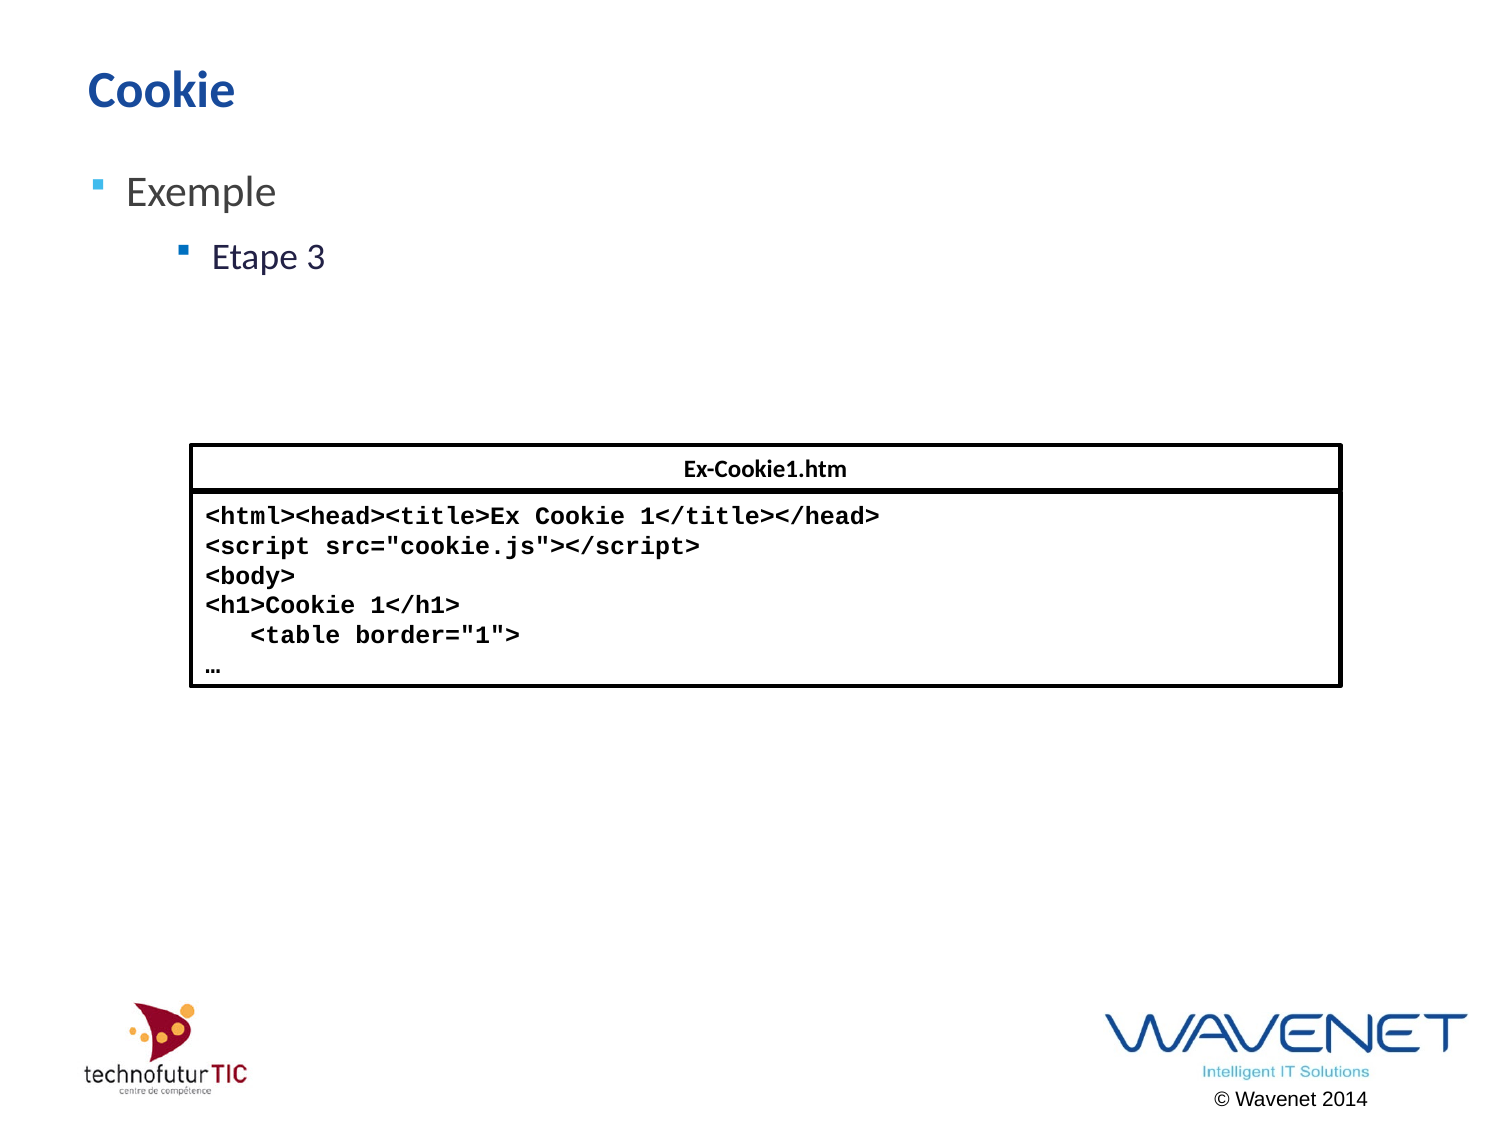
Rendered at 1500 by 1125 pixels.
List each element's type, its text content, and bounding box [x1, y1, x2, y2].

slide_number © Wavenet 2014 [1116, 1082, 1467, 1114]
list Exemple Etape 3 [74, 155, 1426, 970]
text_box <html><head><title>Ex Cookie 1</title></head> <script src="cookie.js"></script> <body> <h1>Cookie 1</h1> <table border="1"> … [189, 490, 1343, 688]
title Cookie [72, 47, 1426, 145]
picture [77, 993, 254, 1100]
text_box Ex-Cookie1.htm [189, 443, 1343, 490]
picture [1103, 1012, 1469, 1081]
